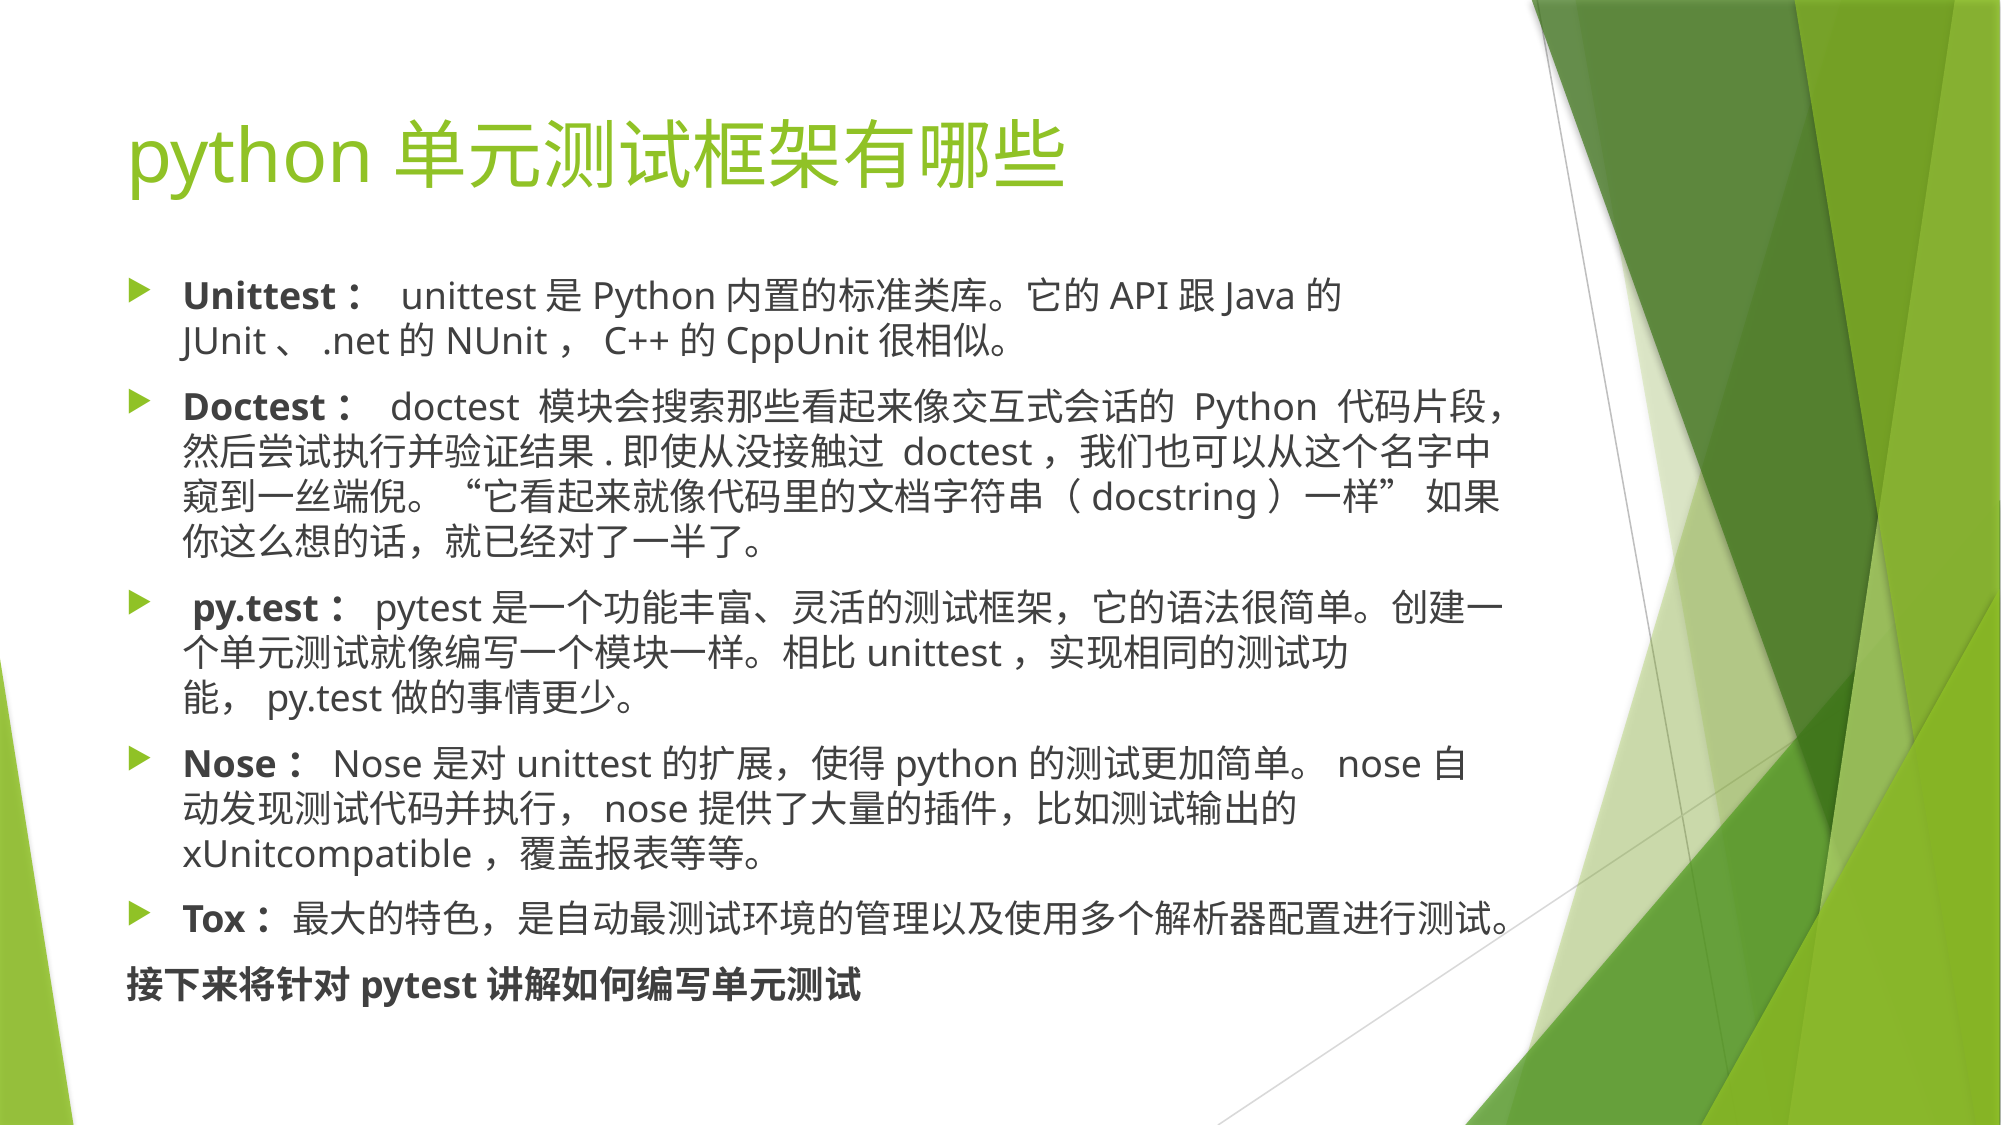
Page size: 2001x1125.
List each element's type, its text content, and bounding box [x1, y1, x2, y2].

title python单元测试框架有哪些 [111, 99, 1522, 264]
list Unittest： unittest是Python内置的标准类库。它的API跟Java的JUnit、.net的NUnit，C++的CppUnit很相似。 Doctest： doctest 模块会搜索那些看起来像交互式会话的 Python 代码片段，然后尝试执行并验证结果.即使从没接触过 doctest，我们也可以从这个名字中窥到一丝端倪。“它看起来就像代码里的文档字符串（docstring）一样” 如果你这么想的话，就已经对了一半了。 py.test：pytest是一个功能丰富、灵活的测试框架，它的语法很简单。创建一个单元测试就像编写一个模块一样。相比unittest，实现相同的测试功能，py.test做的事情更少。 Nose：Nose是对unittest的扩展，使得python的测试更加简单。nose自动发现测试代码并执行，nose提供了大量的插件，比如测试输出的xUnitcompatible，覆盖报表等等。 Tox：最大的特色，是自动最测试环境的管理以及使用多个解析器配置进行测试。 接下来将针对pytest讲解如何编写单元测试 [111, 264, 1522, 1067]
